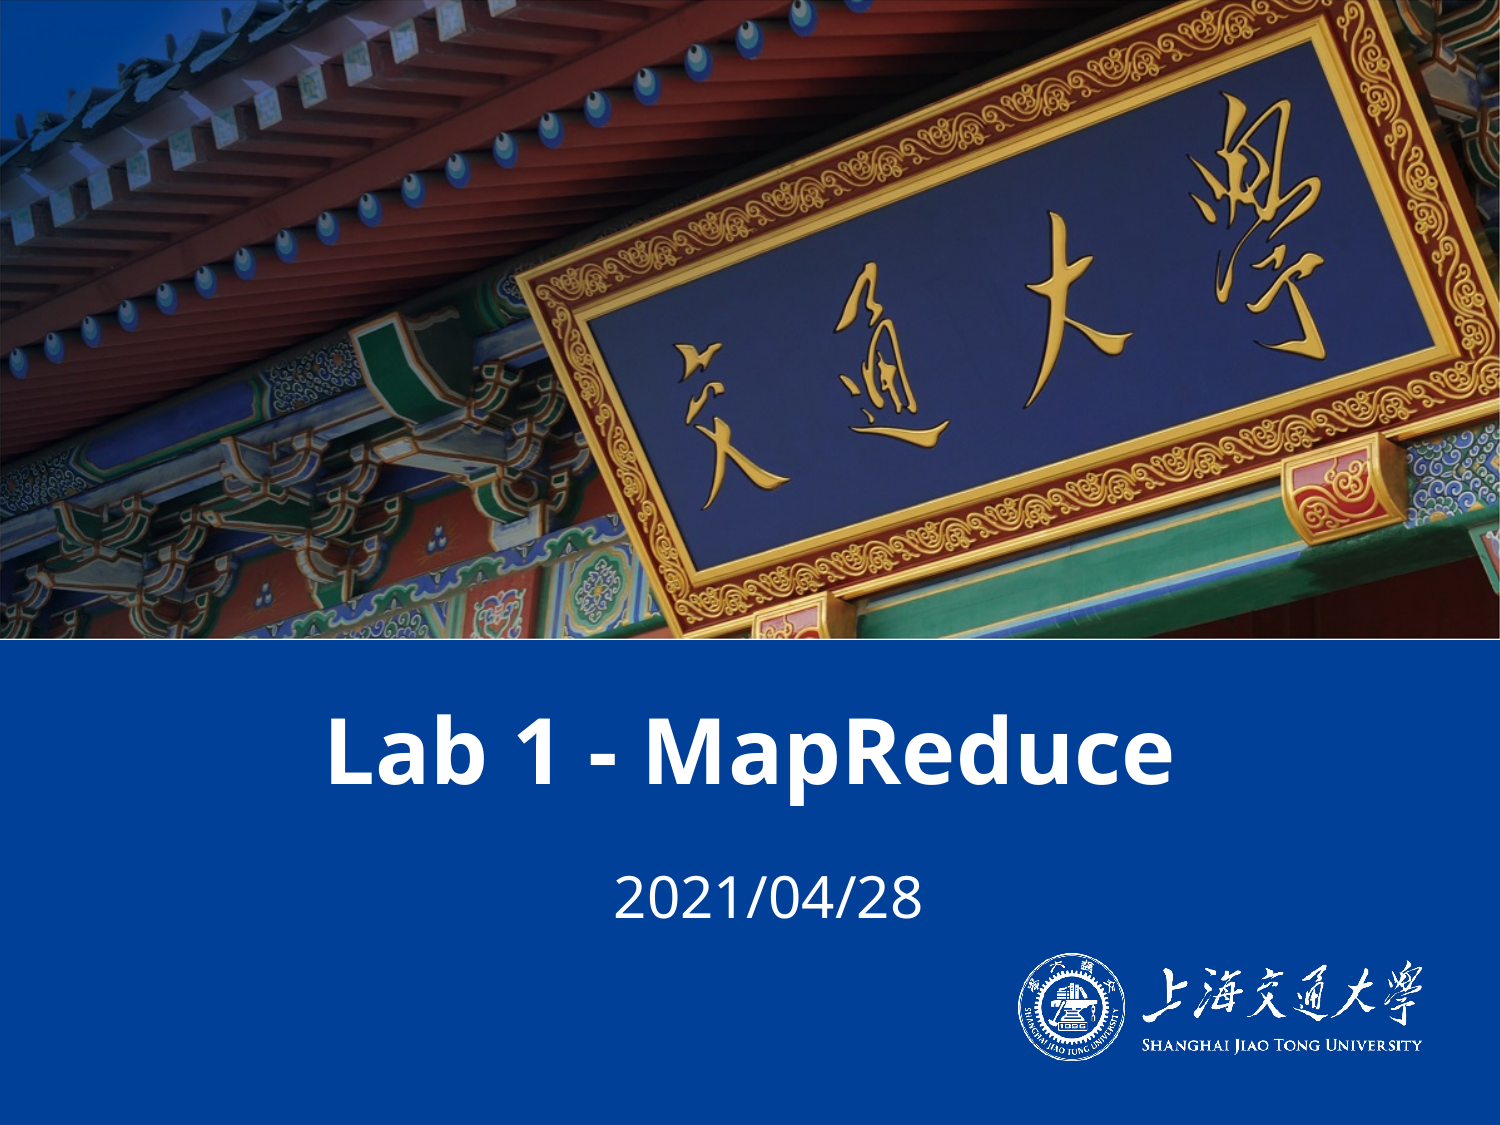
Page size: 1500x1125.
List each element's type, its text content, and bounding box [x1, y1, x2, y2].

picture [1018, 953, 1422, 1061]
subtitle 2021/04/28 [103, 838, 1397, 939]
title Lab 1 - MapReduce [103, 680, 1397, 829]
picture [0, 0, 1500, 639]
